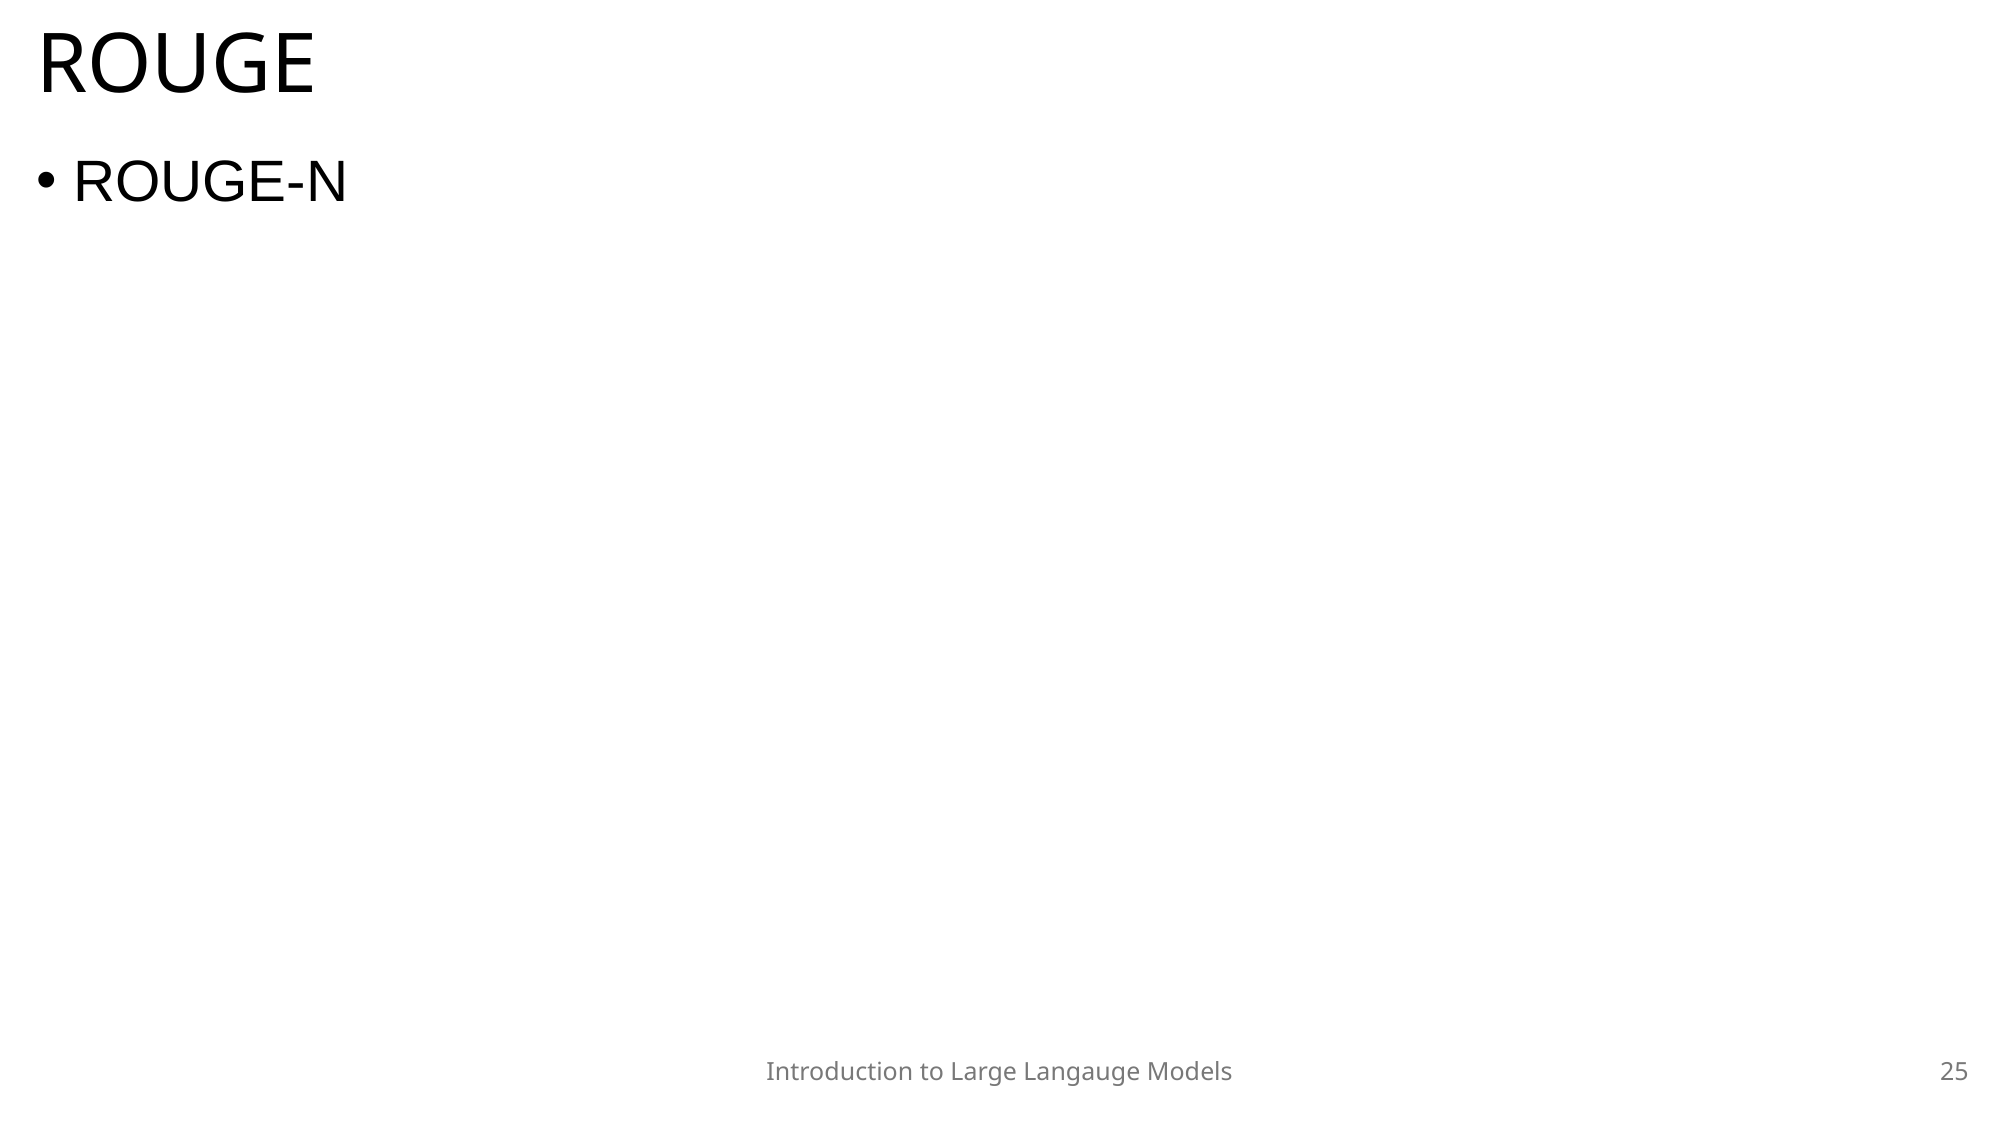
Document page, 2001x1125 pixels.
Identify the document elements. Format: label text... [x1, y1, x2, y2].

footer Introduction to Large Langauge Models [662, 1042, 1338, 1103]
title ROUGE [21, 13, 1979, 119]
slide_number 25 [1533, 1042, 1984, 1103]
